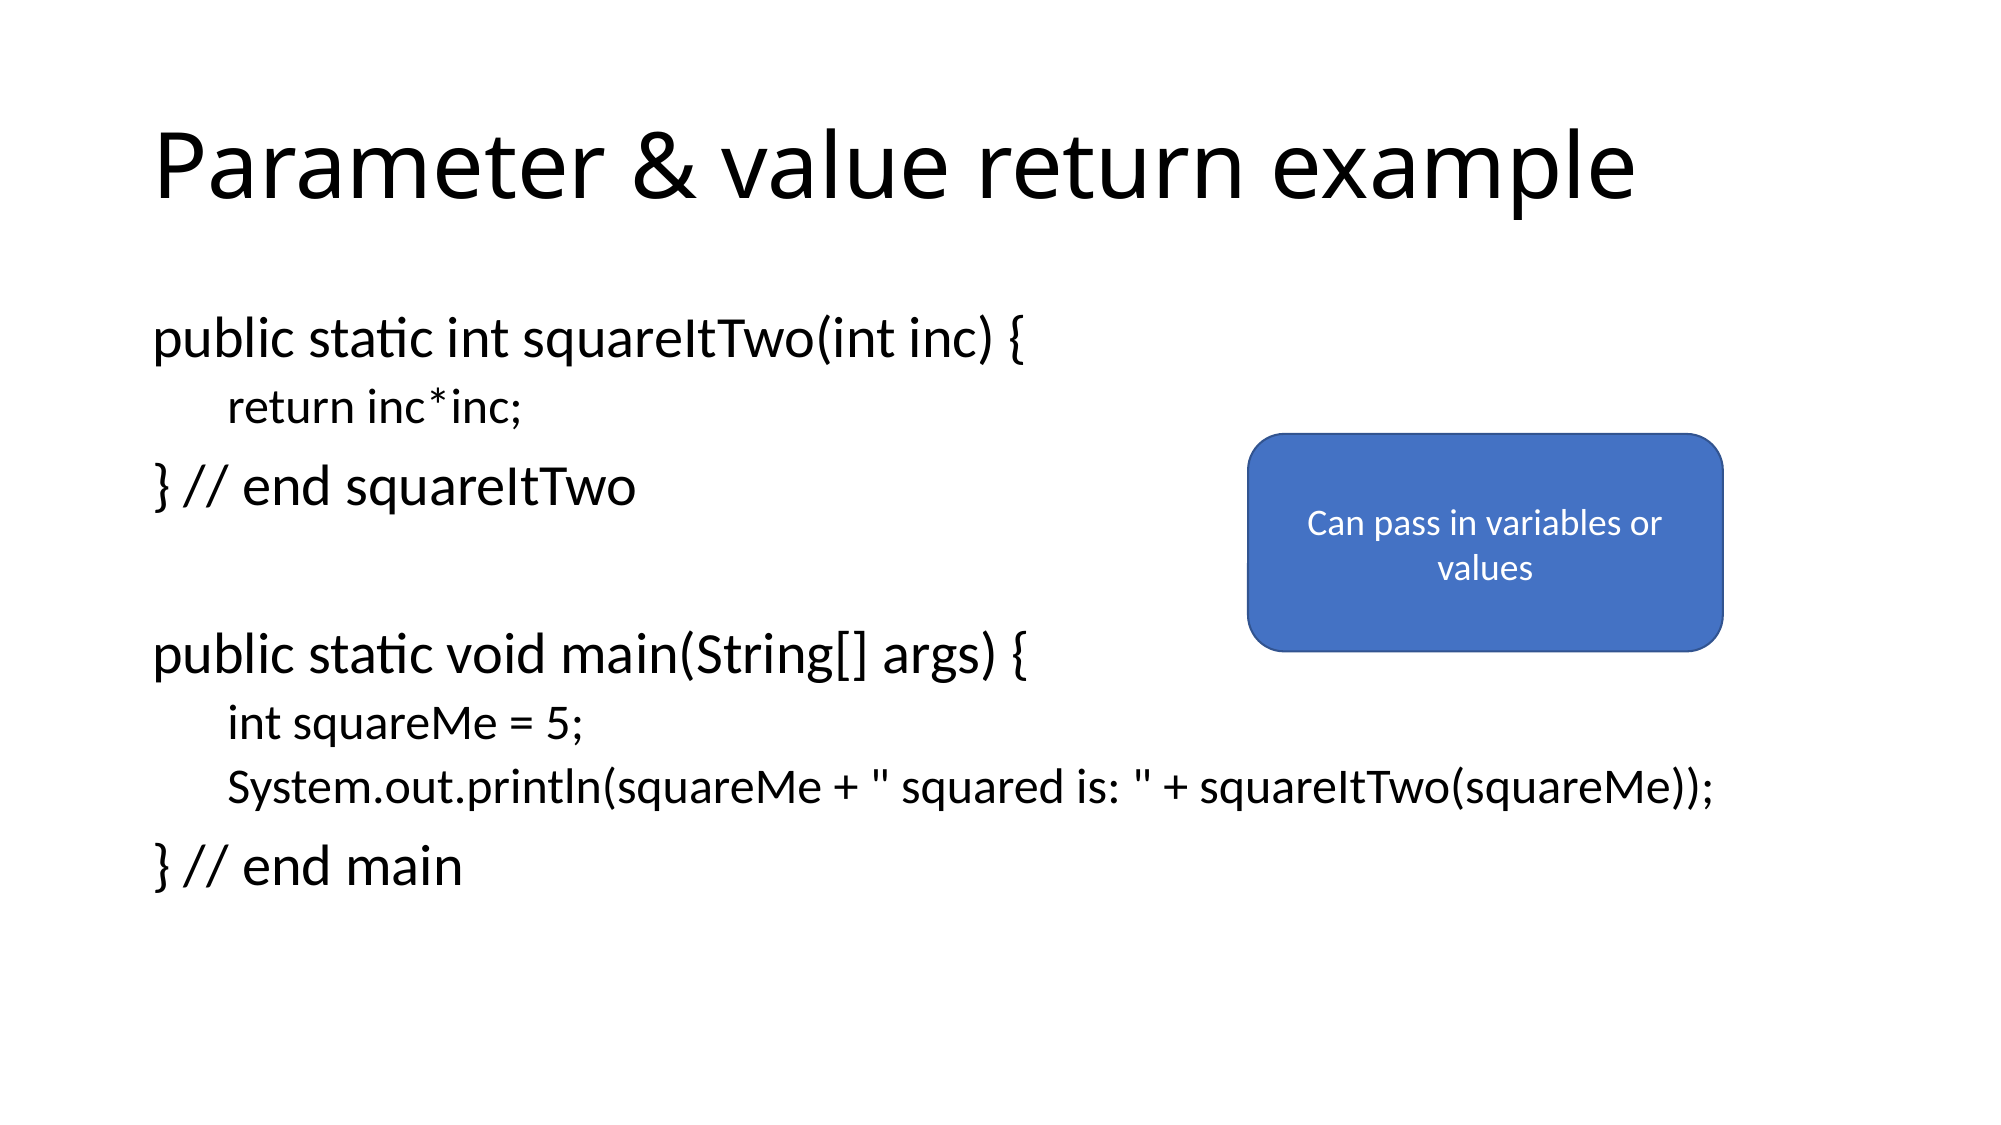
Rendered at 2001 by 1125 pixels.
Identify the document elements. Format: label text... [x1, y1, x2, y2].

list public static int squareItTwo(int inc) { return inc*inc; } // end squareItTwo public static void main(String[] args) { int squareMe = 5; System.out.println(squareMe + " squared is: " + squareItTwo(squareMe)); } // end main [137, 299, 1863, 1014]
title Parameter & value return example [137, 59, 1863, 278]
text_box Can pass in variables or values [1246, 432, 1724, 653]
